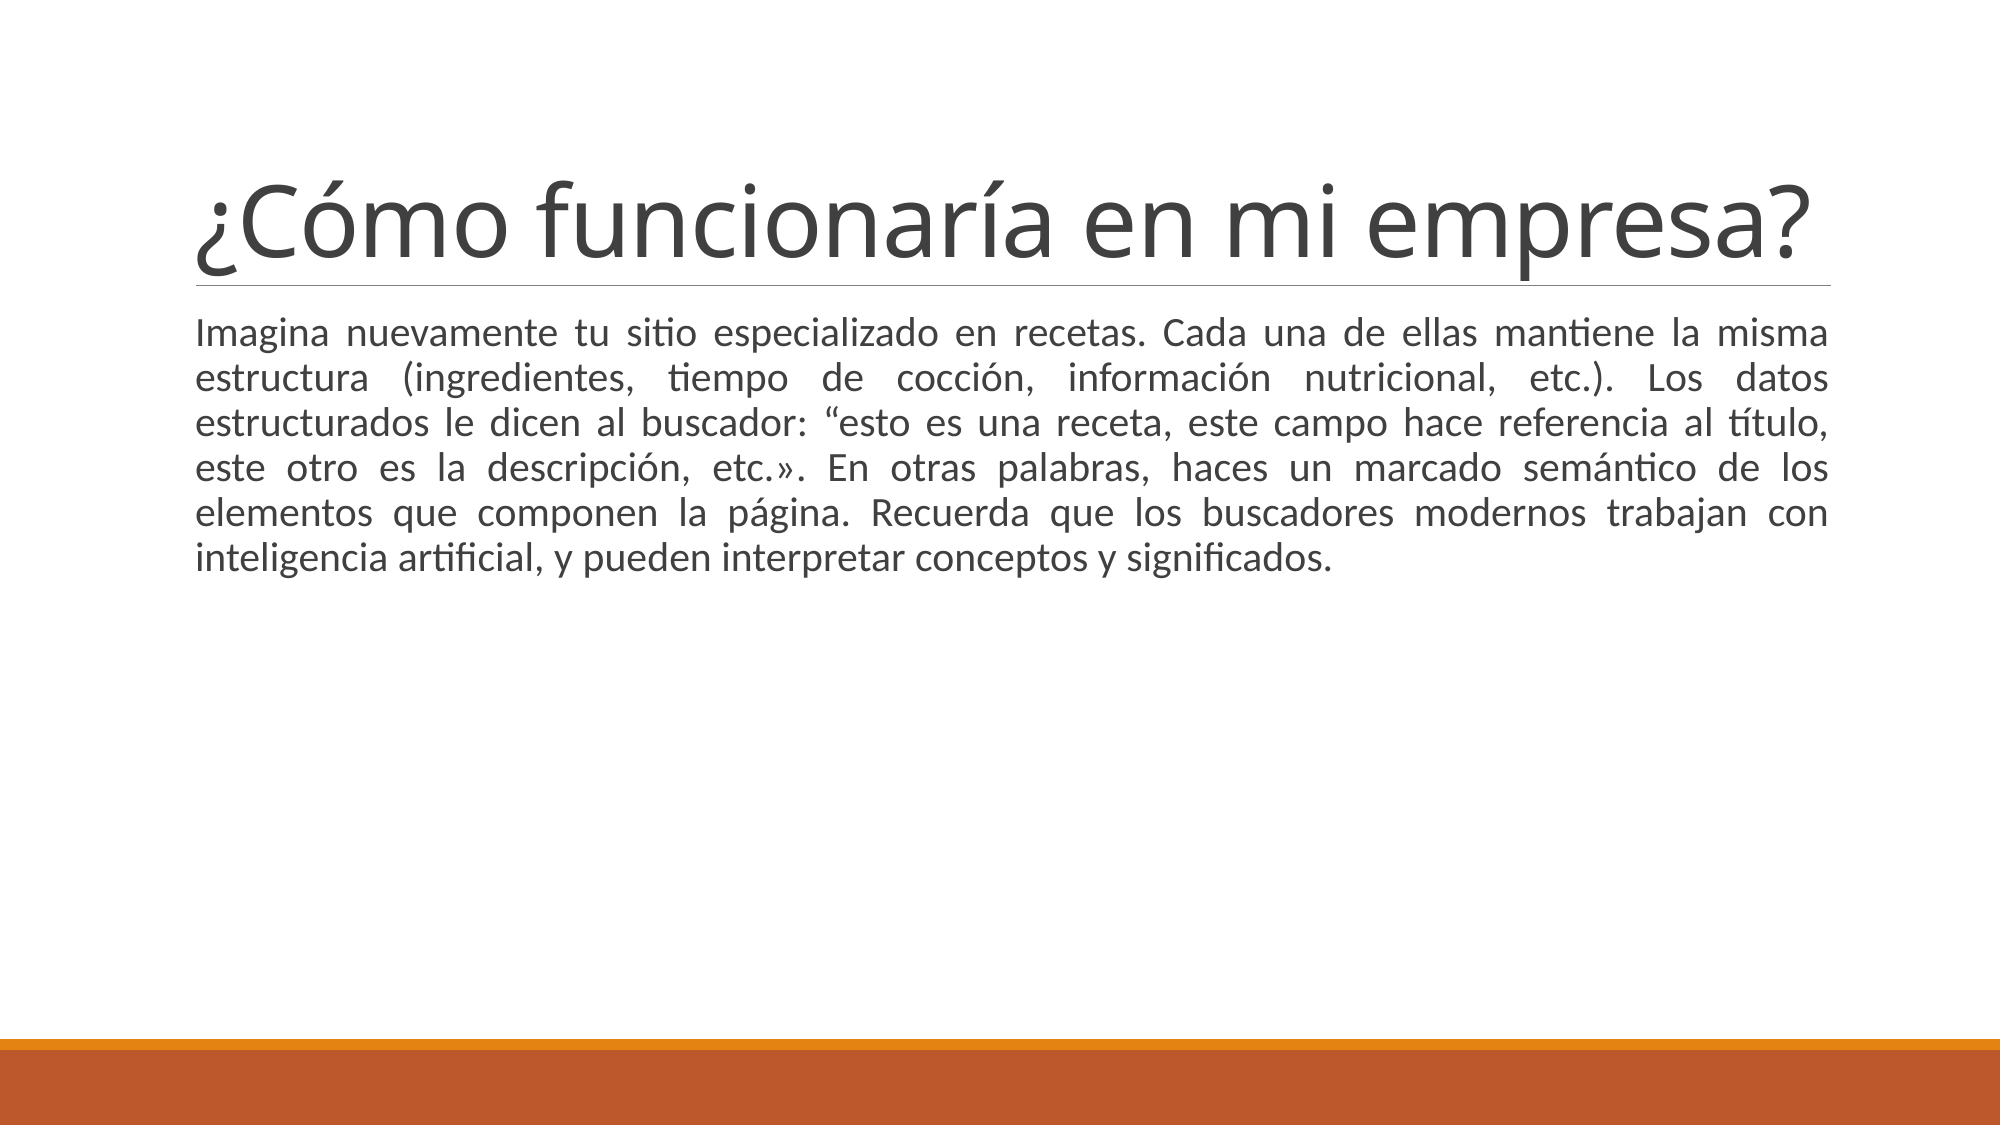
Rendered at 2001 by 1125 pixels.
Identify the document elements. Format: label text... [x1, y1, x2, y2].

title ¿Cómo funcionaría en mi empresa? [180, 47, 1830, 285]
list Imagina nuevamente tu sitio especializado en recetas. Cada una de ellas mantiene la misma estructura (ingredientes, tiempo de cocción, información nutricional, etc.). Los datos estructurados le dicen al buscador: “esto es una receta, este campo hace referencia al título, este otro es la descripción, etc.». En otras palabras, haces un marcado semántico de los elementos que componen la página. Recuerda que los buscadores modernos trabajan con inteligencia artificial, y pueden interpretar conceptos y significados. [180, 302, 1830, 963]
